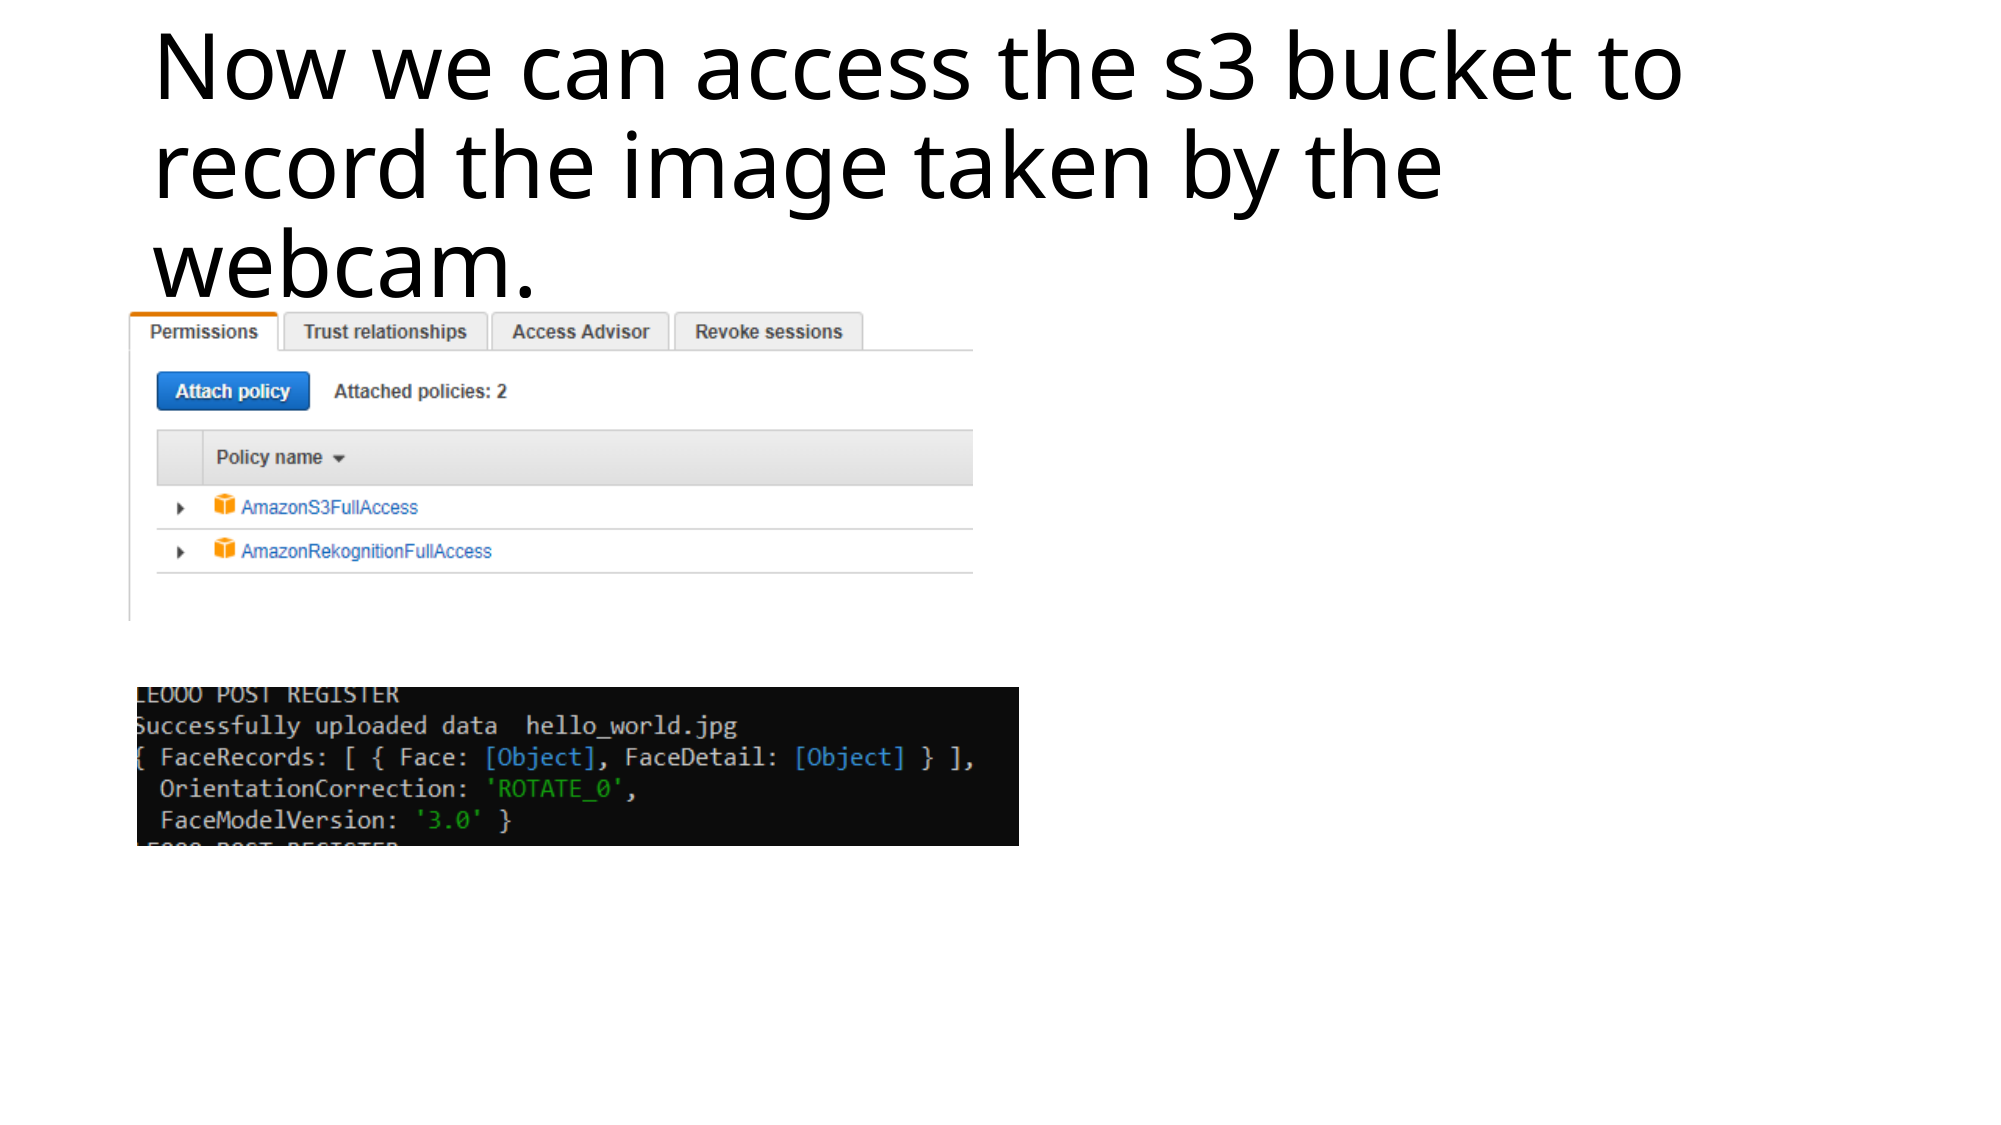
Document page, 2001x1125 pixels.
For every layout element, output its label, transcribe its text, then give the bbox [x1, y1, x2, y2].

picture [137, 687, 1019, 846]
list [118, 298, 973, 621]
title Now we can access the s3 bucket to record the image taken by the webcam. [137, 59, 1863, 278]
